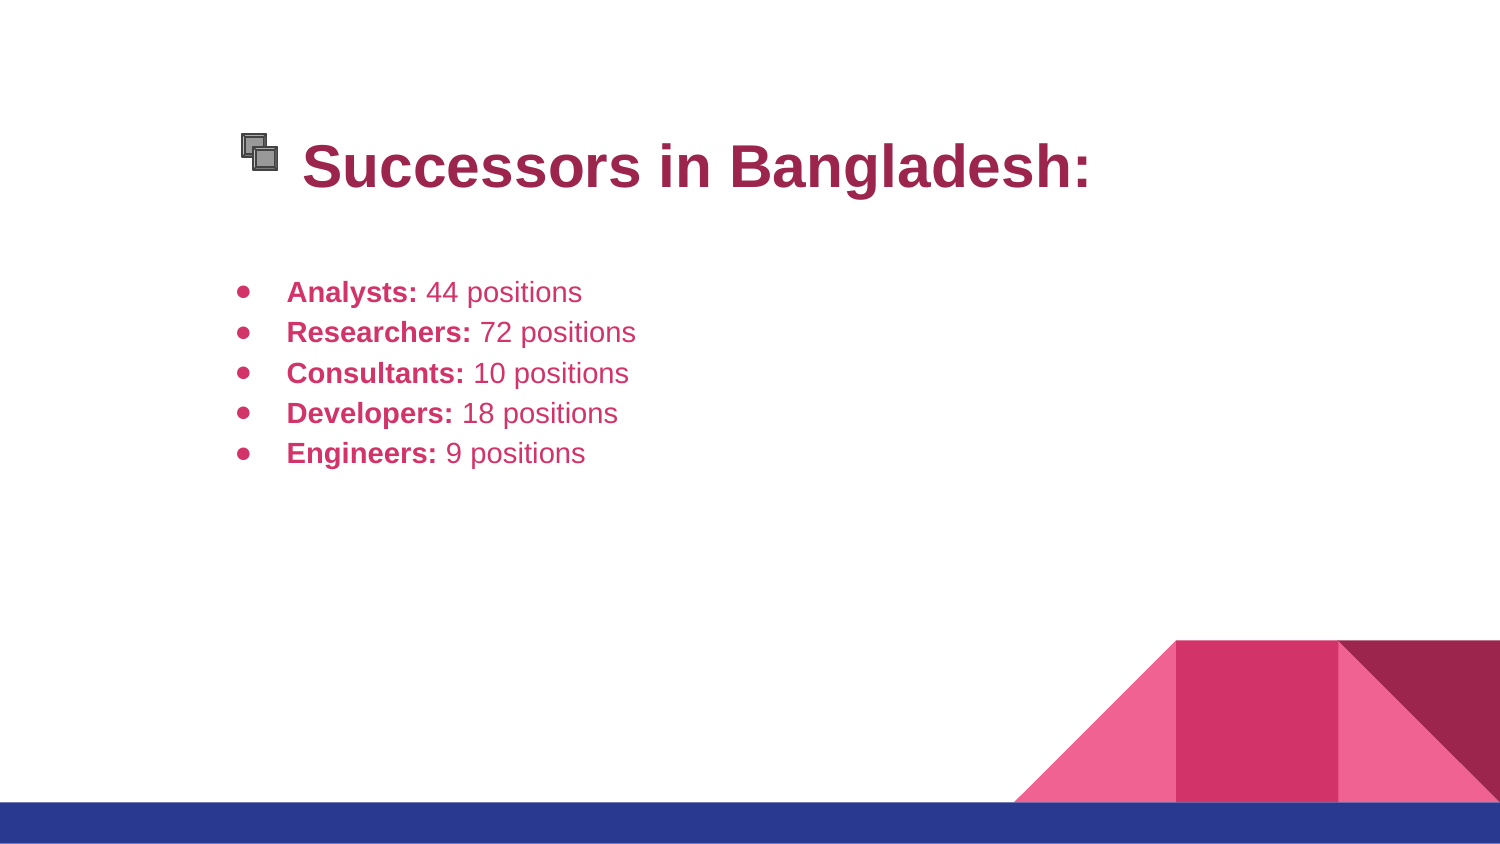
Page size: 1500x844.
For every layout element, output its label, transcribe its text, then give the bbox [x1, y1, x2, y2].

list Analysts: 44 positions Researchers: 72 positions Consultants: 10 positions Developers: 18 positions Engineers: 9 positions [196, 200, 1355, 749]
text_box [242, 133, 267, 158]
title Successors in Bangladesh: [220, 100, 1457, 217]
text_box [252, 146, 278, 171]
